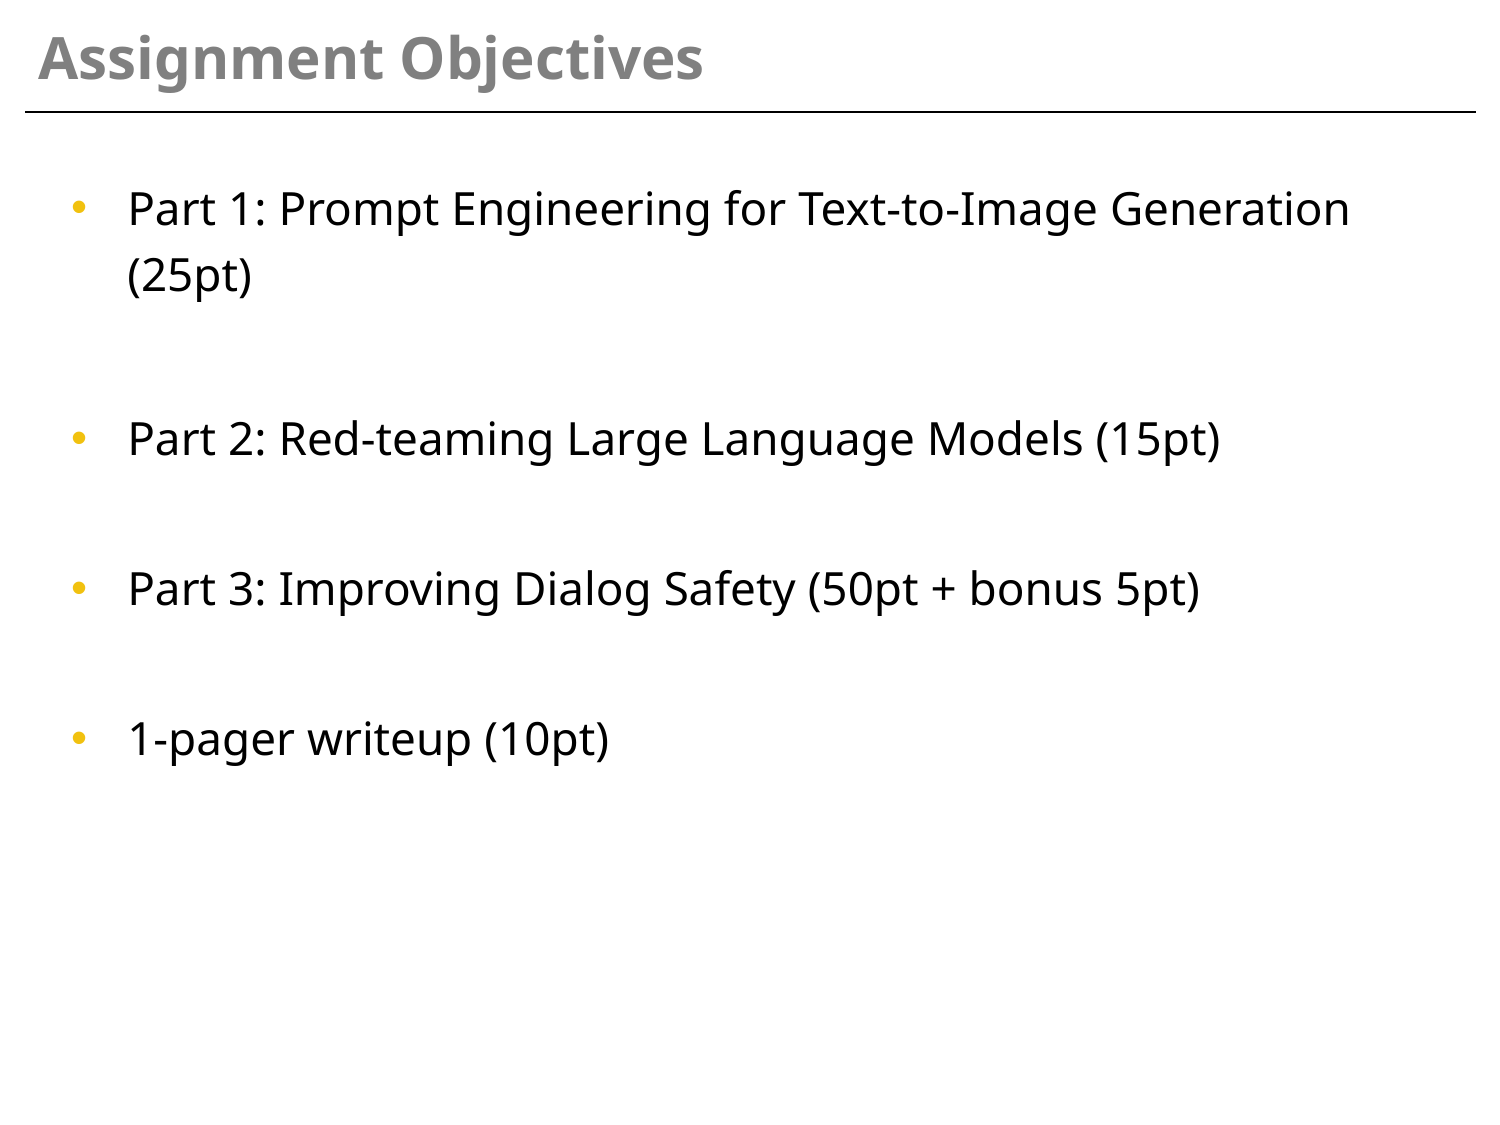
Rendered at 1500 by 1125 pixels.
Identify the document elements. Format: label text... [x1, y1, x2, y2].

title Assignment Objectives [23, 0, 1477, 113]
list Part 1: Prompt Engineering for Text-to-Image Generation (25pt) Part 2: Red-teaming Large Language Models (15pt) Part 3: Improving Dialog Safety (50pt + bonus 5pt) 1-pager writeup (10pt) [56, 160, 1444, 1000]
